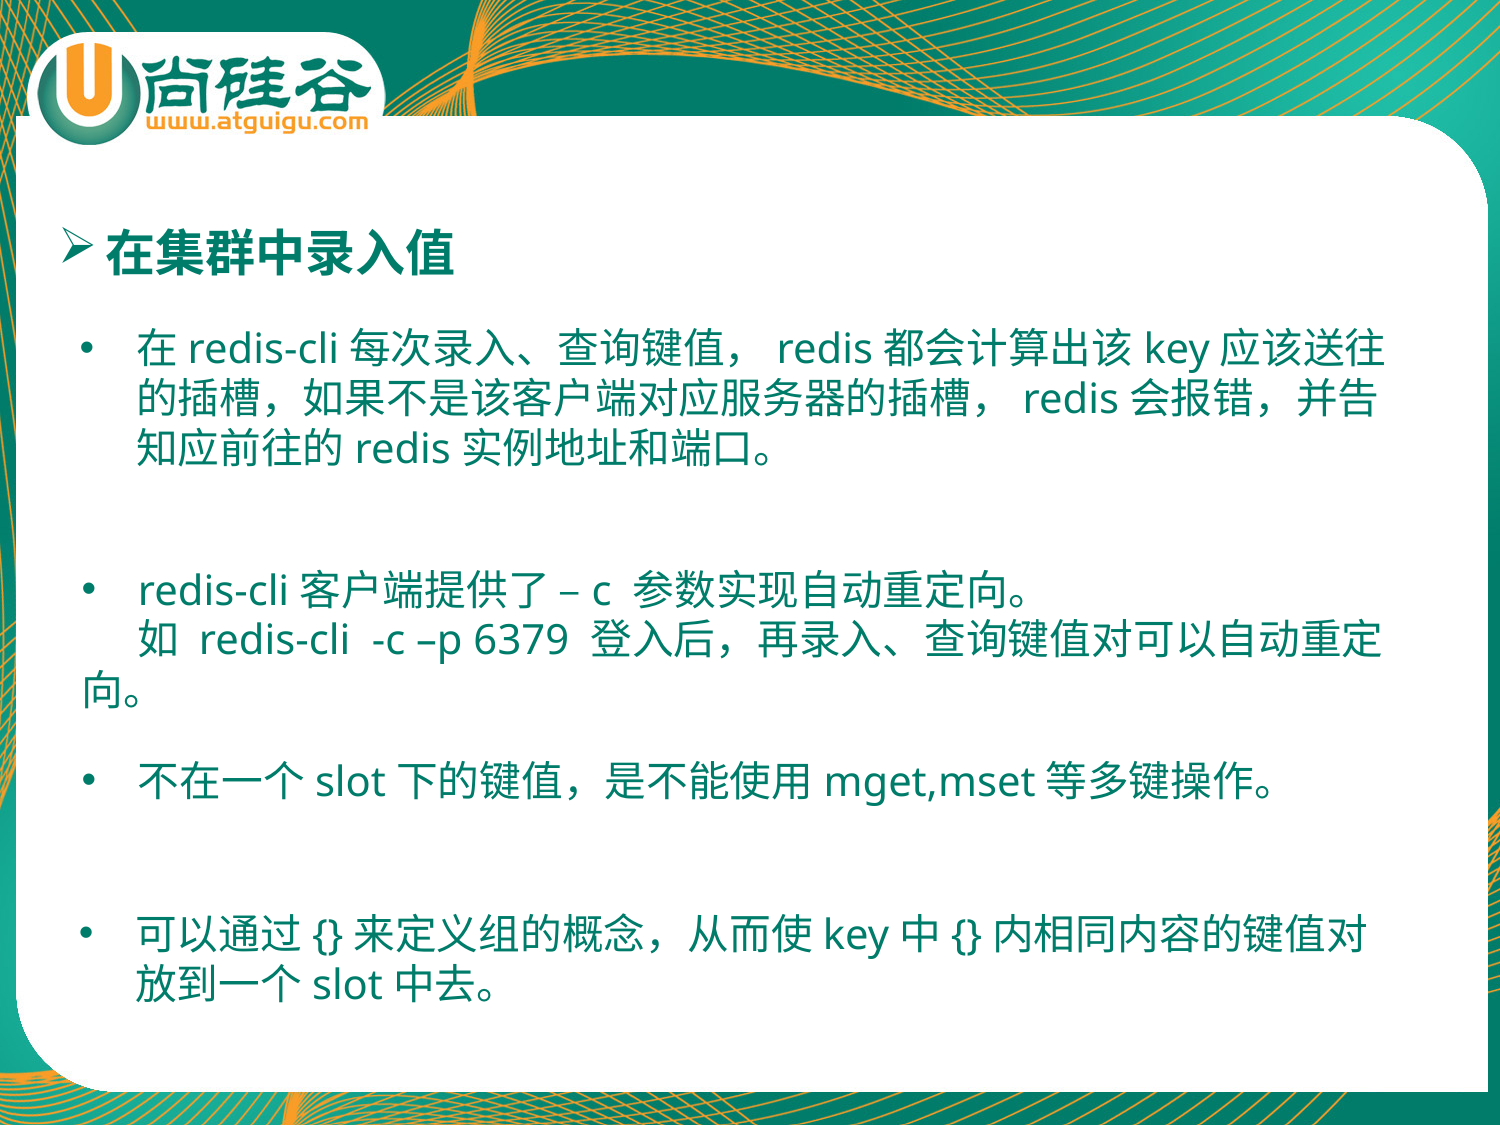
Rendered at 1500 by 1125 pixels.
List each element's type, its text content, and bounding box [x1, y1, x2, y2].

text_box 在集群中录入值 [43, 184, 471, 290]
picture [0, 0, 1500, 1125]
text_box 在redis-cli每次录入、查询键值，redis都会计算出该key应该送往的插槽，如果不是该客户端对应服务器的插槽，redis会报错，并告知应前往的redis实例地址和端口。 [64, 314, 1412, 480]
text_box 可以通过{}来定义组的概念，从而使key中{}内相同内容的键值对放到一个slot中去。 [64, 900, 1411, 1015]
text_box redis-cli客户端提供了 –c 参数实现自动重定向。 如 redis-cli -c –p 6379 登入后，再录入、查询键值对可以自动重定向。 [66, 555, 1414, 721]
text_box 不在一个slot下的键值，是不能使用mget,mset等多键操作。 [66, 746, 1414, 812]
